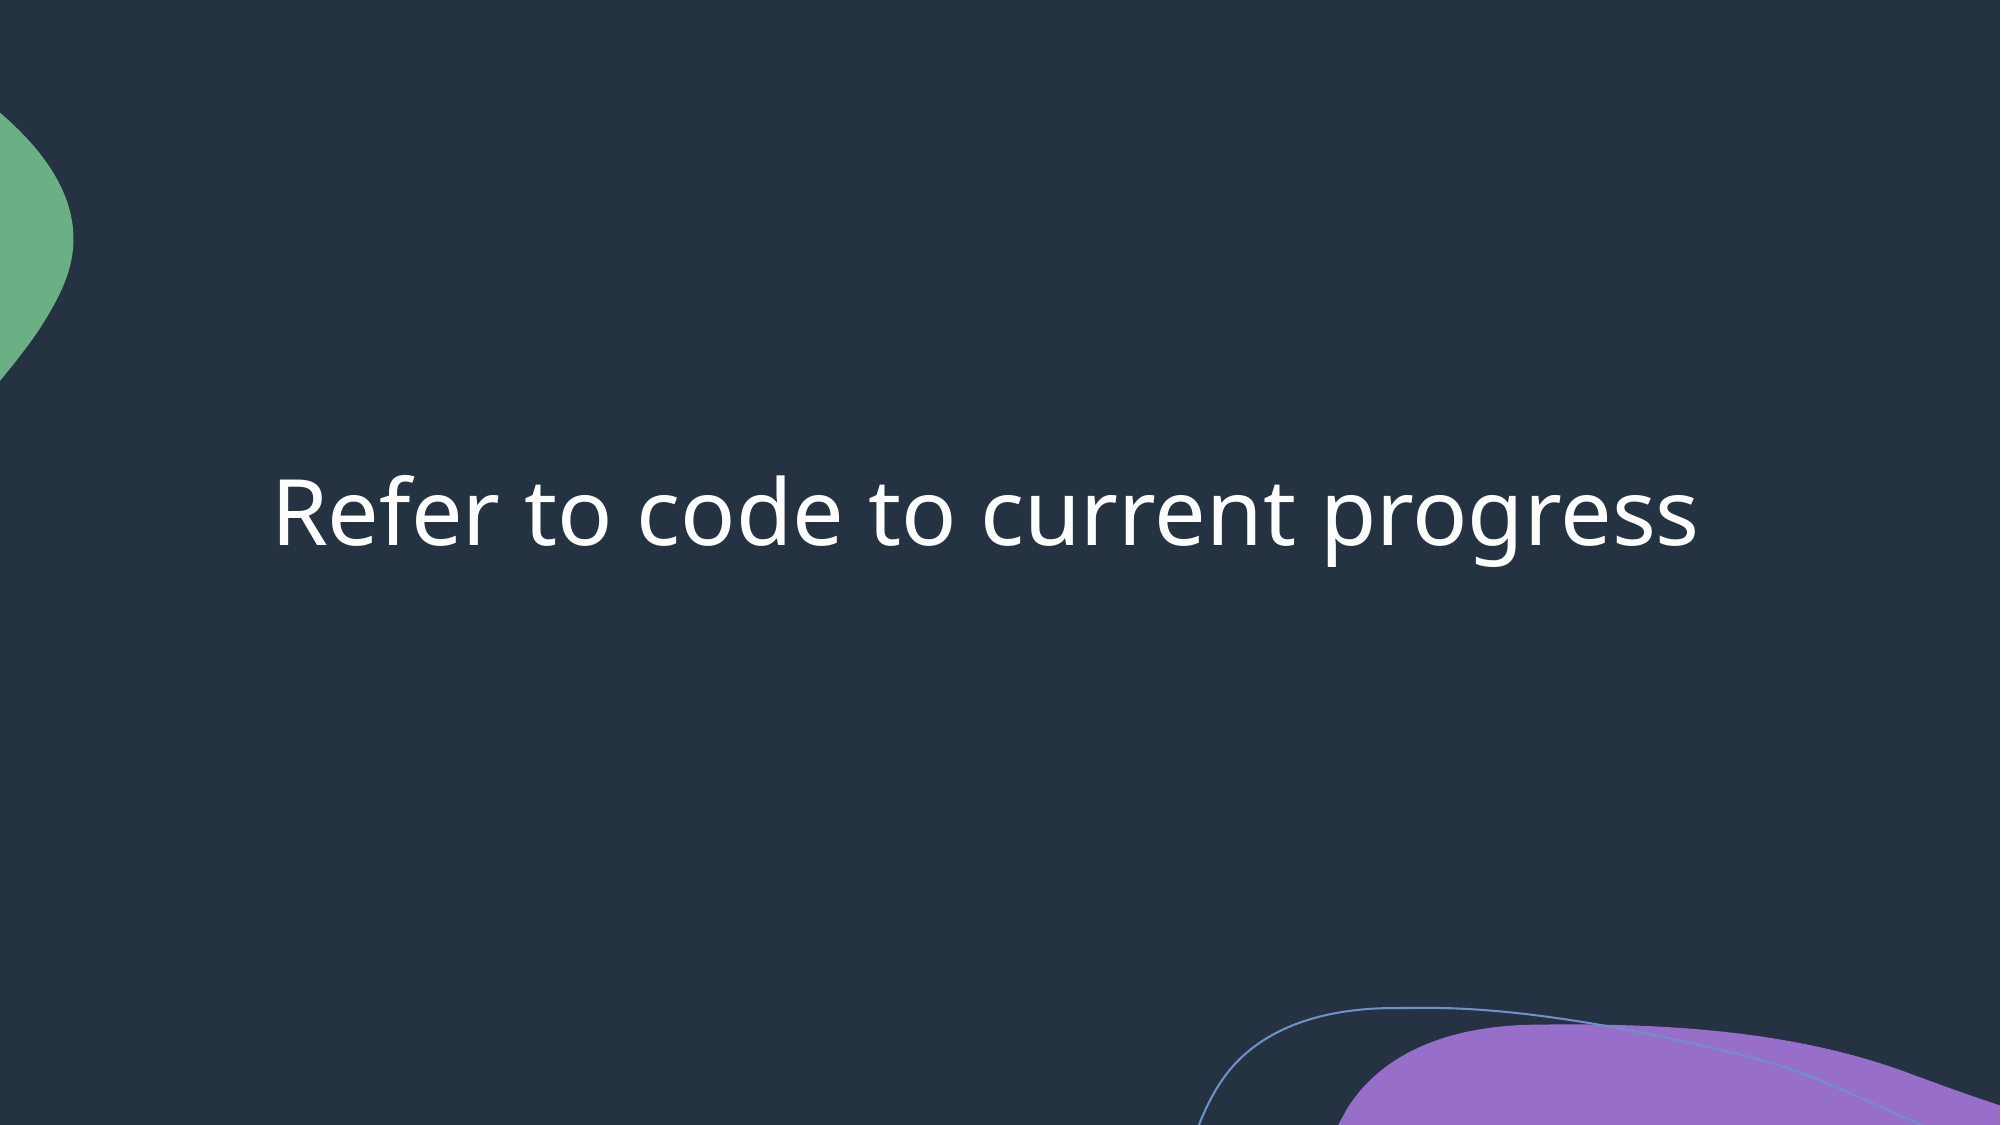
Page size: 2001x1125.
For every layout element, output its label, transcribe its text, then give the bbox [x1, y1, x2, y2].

title Refer to code to current progress [255, 297, 2000, 735]
